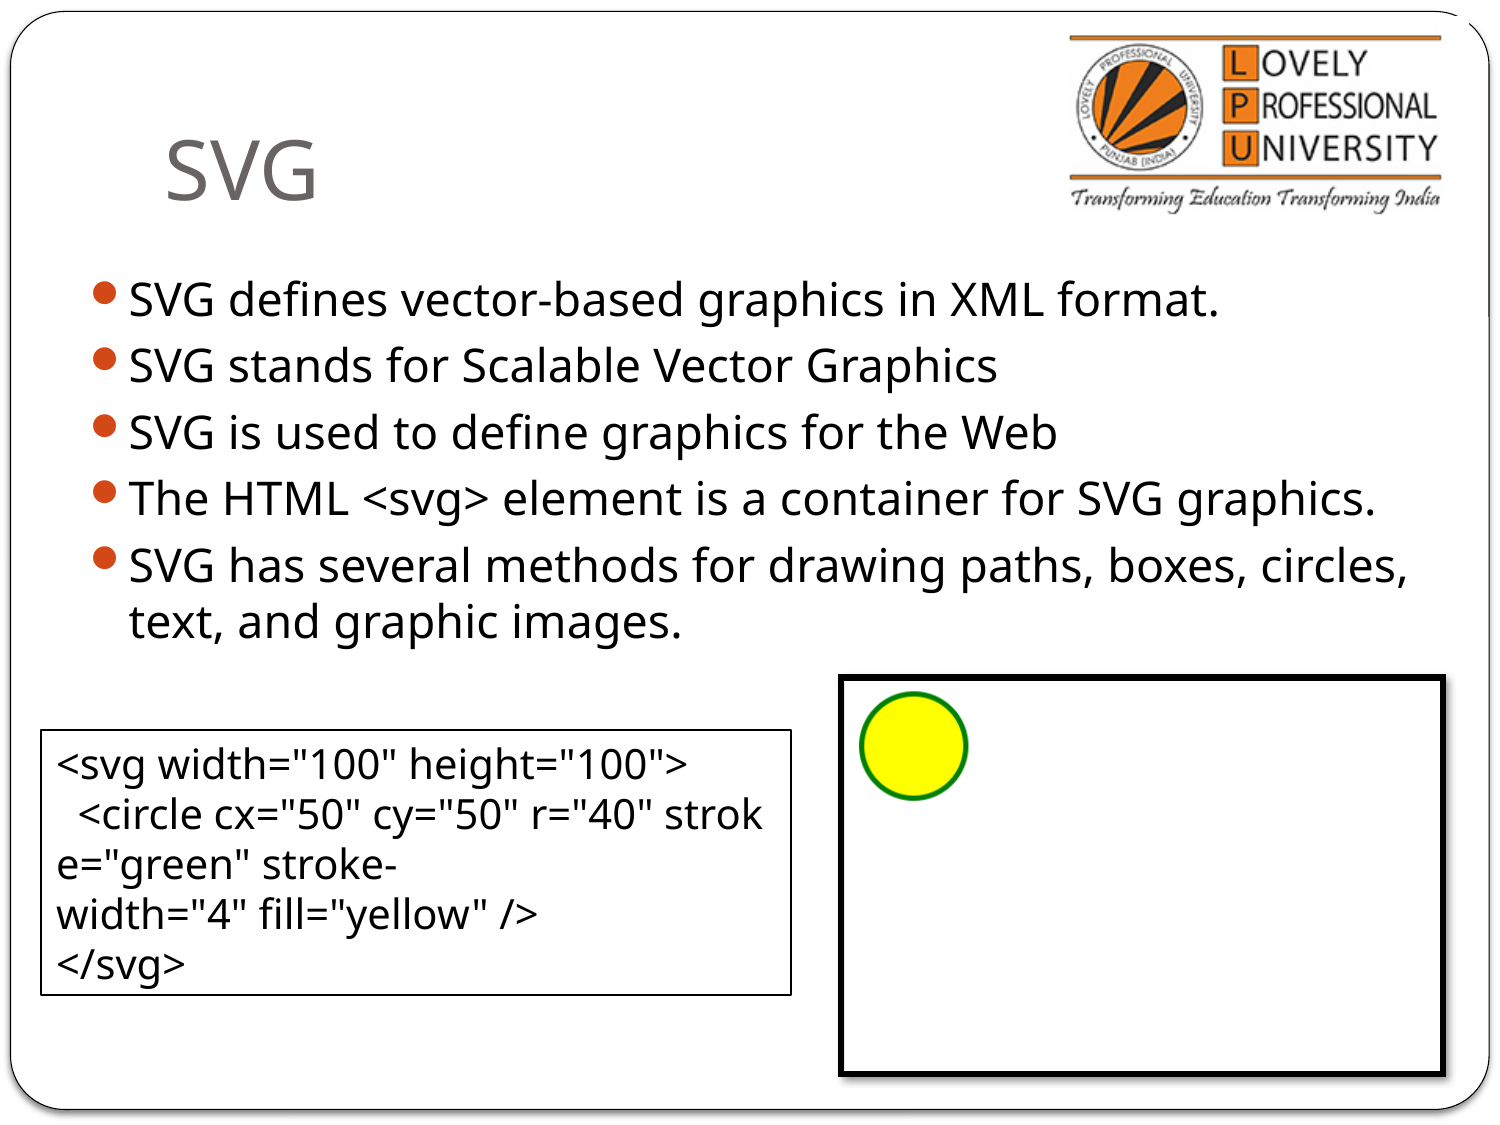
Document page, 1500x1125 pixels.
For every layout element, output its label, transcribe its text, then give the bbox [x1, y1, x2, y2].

text_box <svg width="100" height="100"> <circle cx="50" cy="50" r="40" stroke="green" stroke-width="4" fill="yellow" /> </svg> [40, 729, 792, 996]
list SVG defines vector-based graphics in XML format. SVG stands for Scalable Vector Graphics SVG is used to define graphics for the Web The HTML <svg> element is a container for SVG graphics. SVG has several methods for drawing paths, boxes, circles, text, and graphic images. [75, 262, 1425, 693]
title SVG [150, 45, 1050, 233]
picture [844, 680, 1441, 1072]
picture [1055, 15, 1470, 229]
